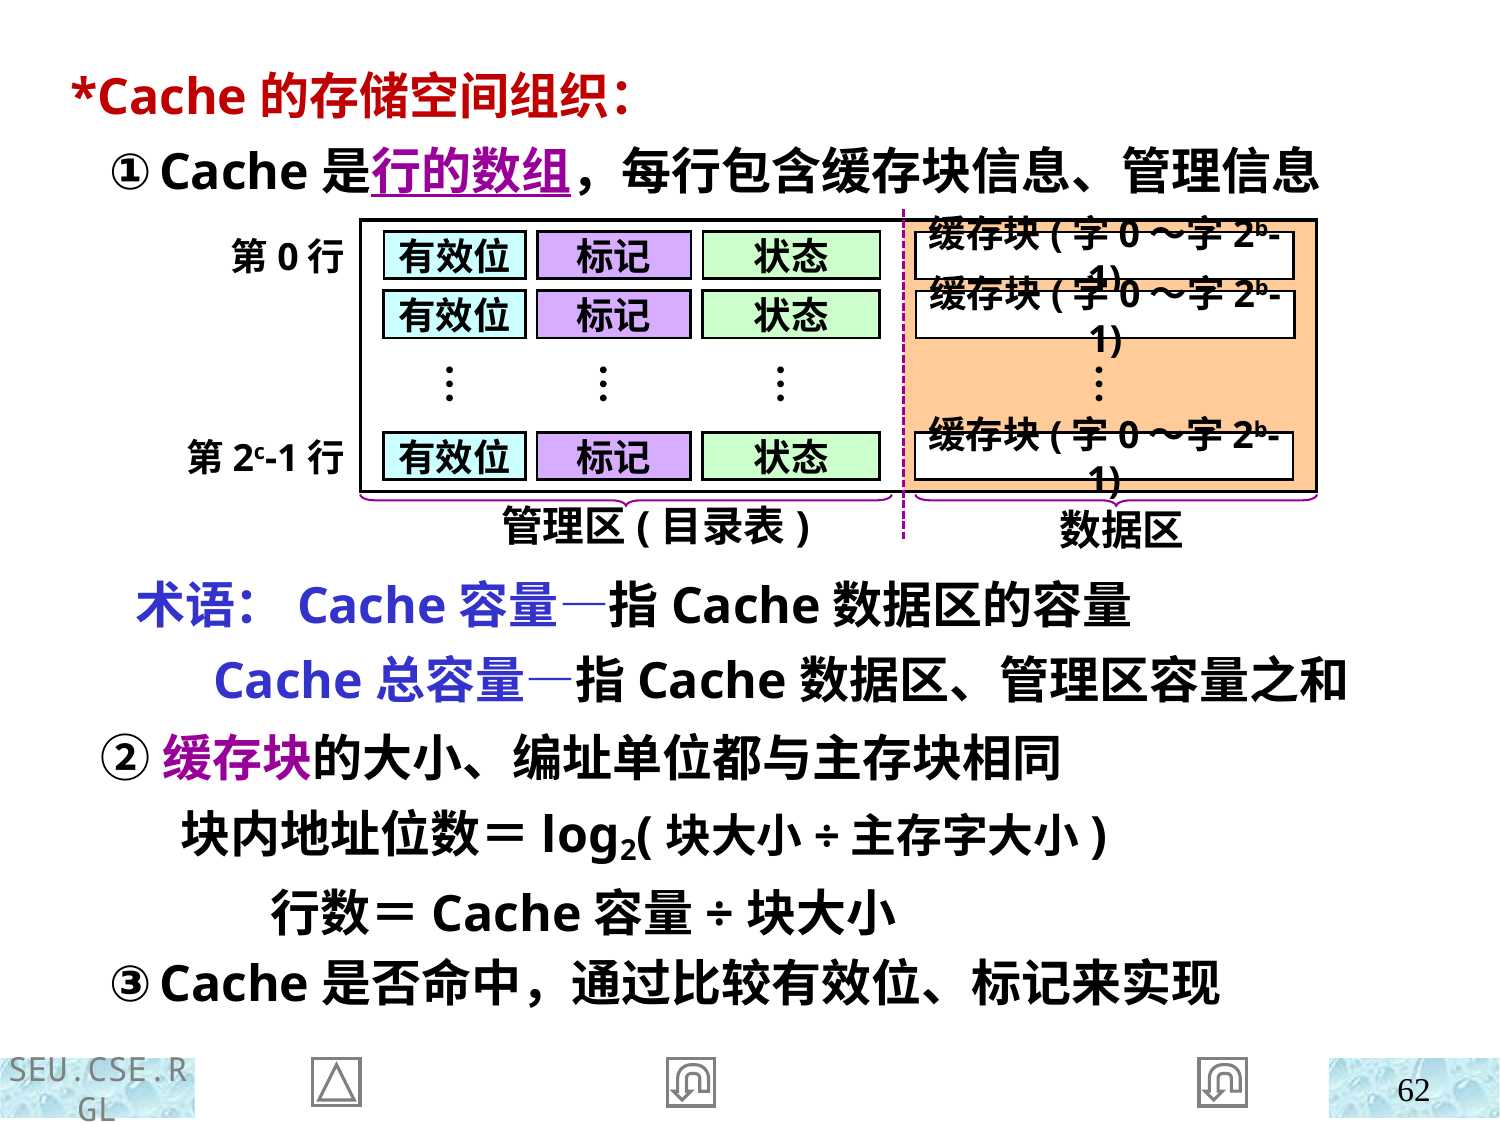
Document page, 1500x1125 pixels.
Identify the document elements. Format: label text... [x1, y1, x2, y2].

text_box [667, 1058, 715, 1107]
text_box 术语：Cache容量—指Cache数据区的容量 Cache总容量—指Cache数据区、管理区容量之和 [29, 550, 1471, 716]
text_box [359, 209, 1318, 555]
slide_number 62 [1328, 1058, 1500, 1118]
text_box 有单向、双向2种方式，引脚数分别为2w、w 都是单向，引脚数为log2(S/w)＝n [0, 1058, 195, 1118]
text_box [182, 219, 354, 492]
text_box ②缓存块的大小、编址单位都与主存块相同 块内地址位数＝log2(块大小÷主存字大小) 行数＝Cache容量÷块大小 [29, 716, 1471, 928]
text_box *Cache的存储空间组织： ①Cache是行的数组，每行包含缓存块信息、管理信息 [29, 42, 1471, 208]
text_box ③Cache是否命中，通过比较有效位、标记来实现 [29, 928, 1471, 1019]
text_box [1198, 1058, 1247, 1106]
text_box [312, 1058, 361, 1106]
